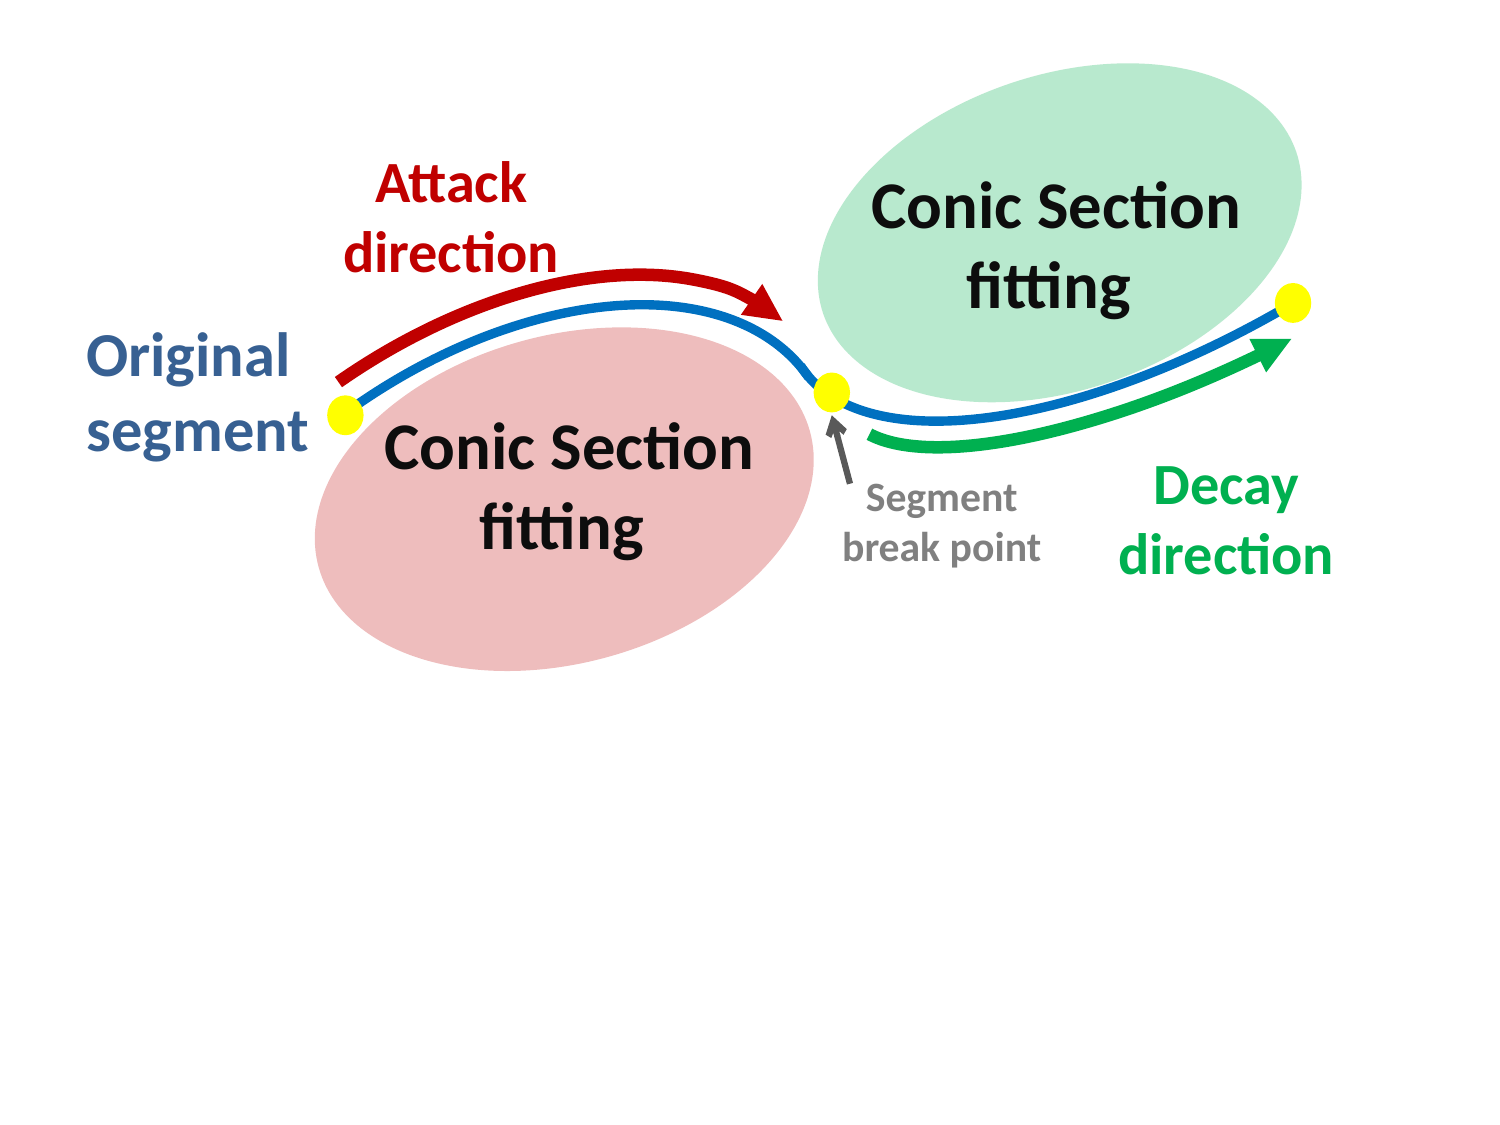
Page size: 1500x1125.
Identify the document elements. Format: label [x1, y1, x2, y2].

text_box [49, 0, 1500, 809]
text_box [831, 415, 851, 484]
